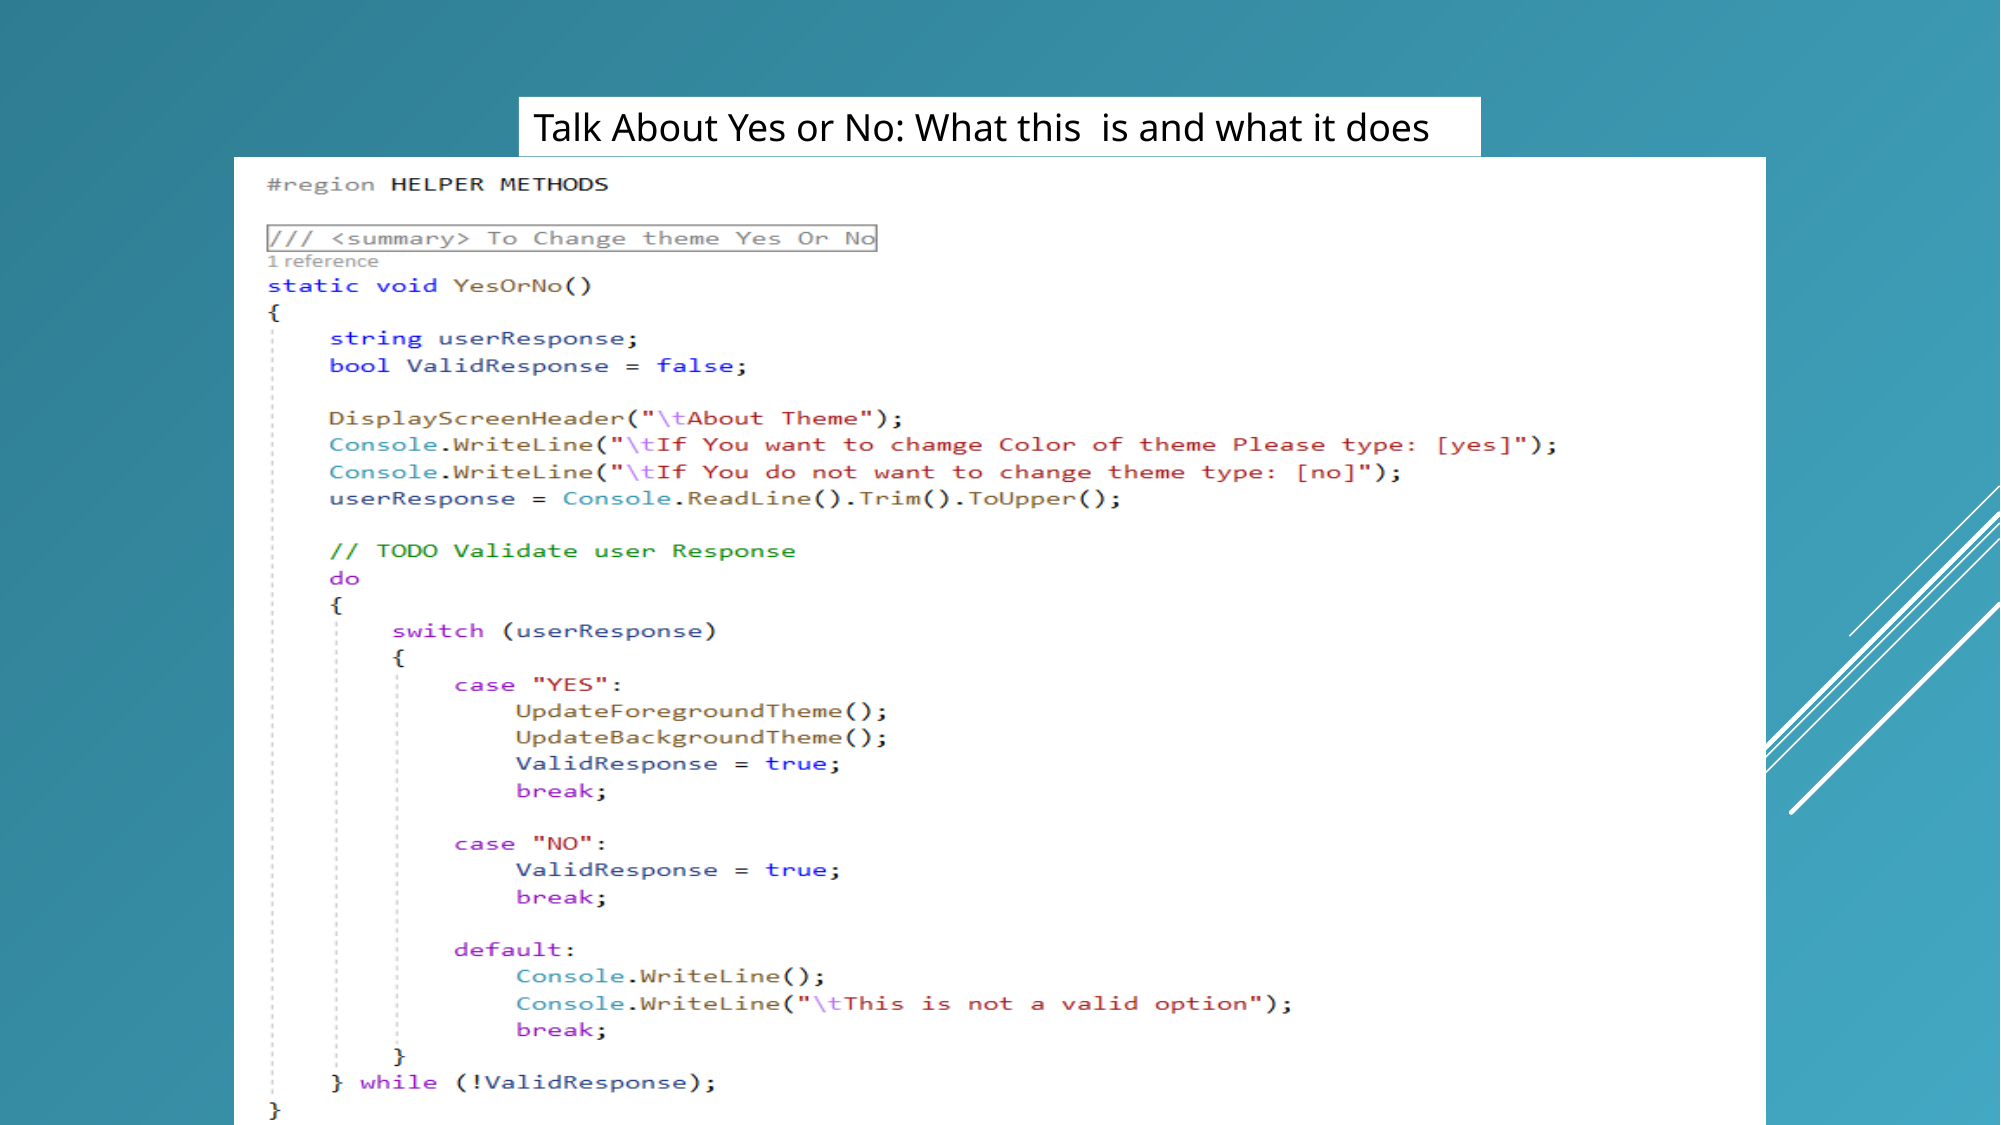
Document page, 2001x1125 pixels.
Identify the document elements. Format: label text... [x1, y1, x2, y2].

text_box Talk About Yes or No: What this is and what it does [518, 96, 1481, 157]
picture [233, 157, 1767, 1125]
